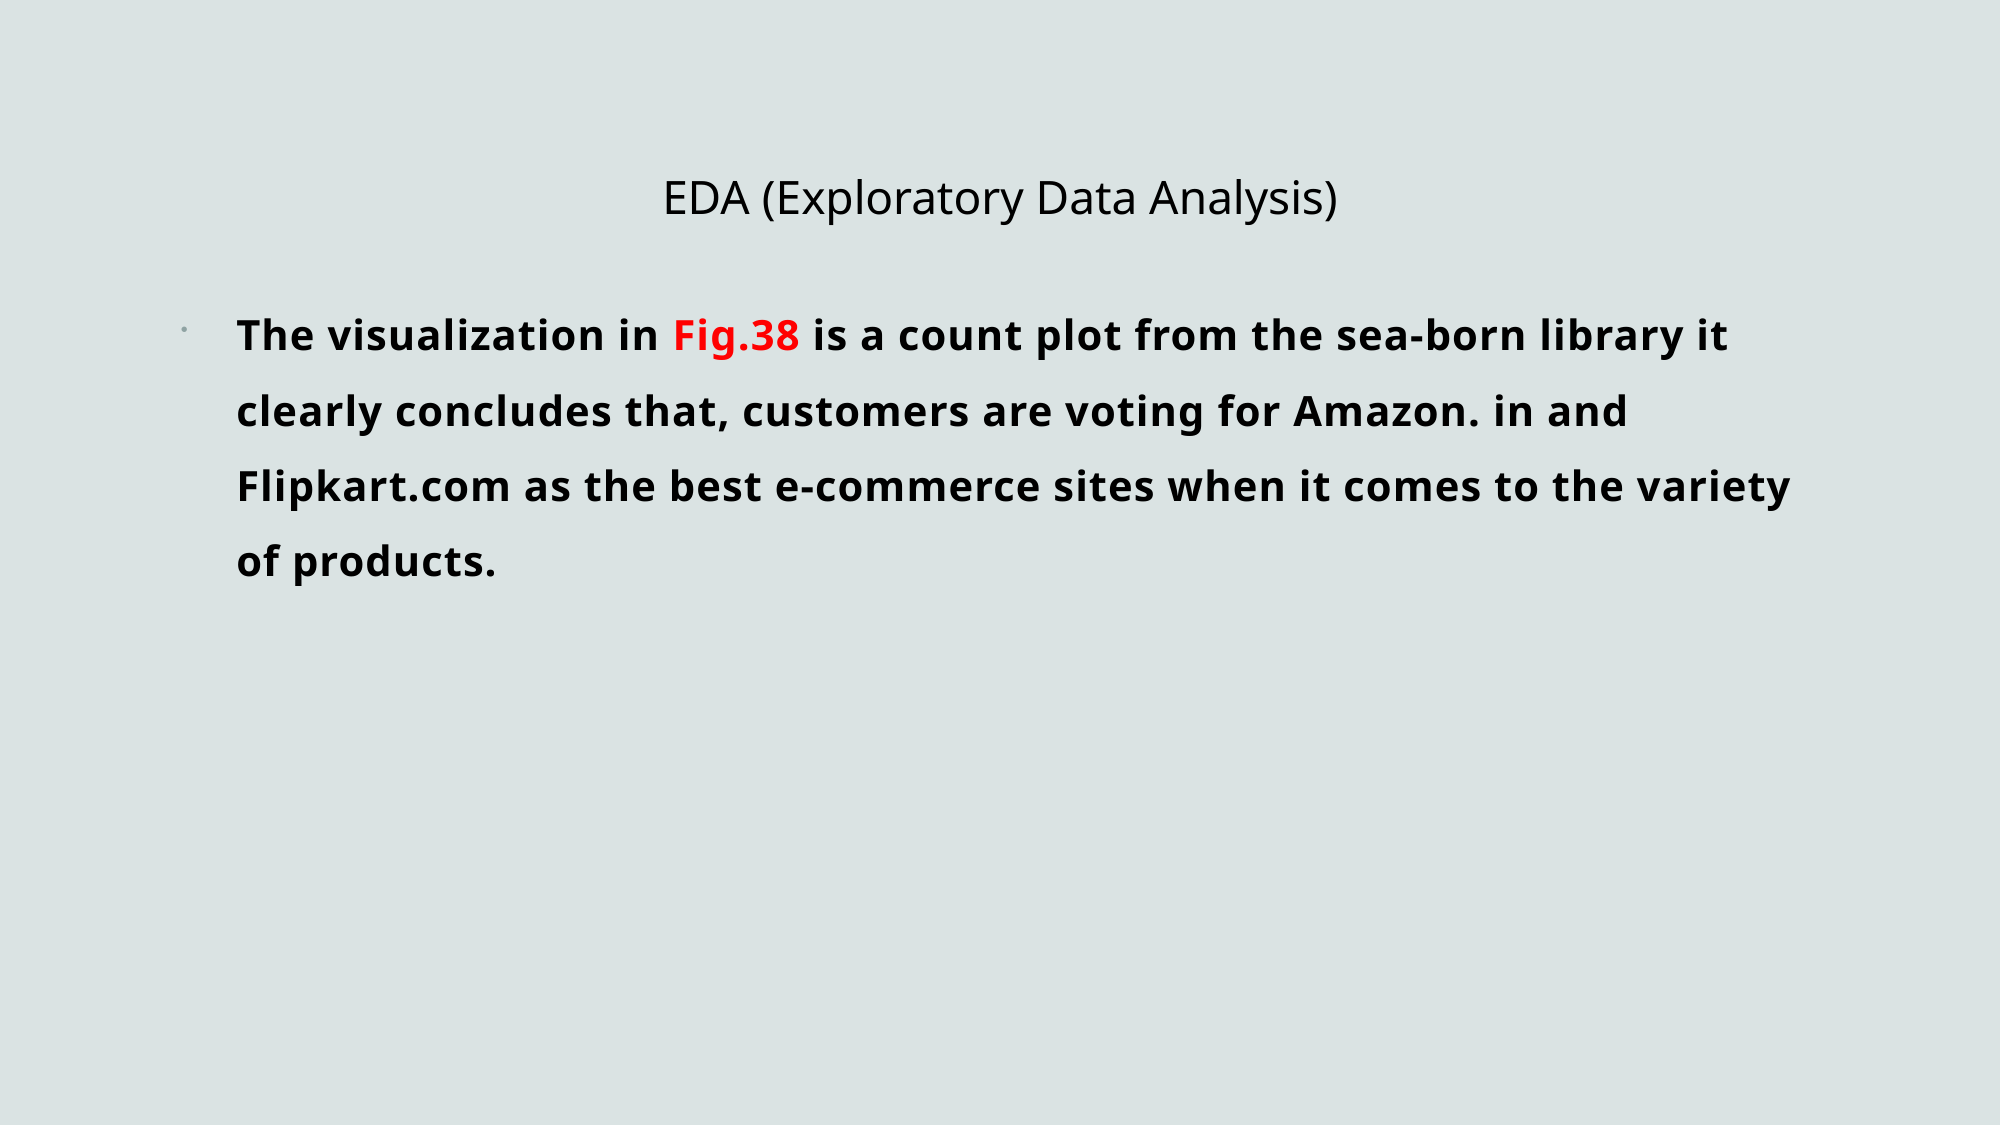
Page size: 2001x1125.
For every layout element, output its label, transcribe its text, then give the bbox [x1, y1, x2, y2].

list The visualization in Fig.38 is a count plot from the sea-born library it clearly concludes that, customers are voting for Amazon. in and Flipkart.com as the best e-commerce sites when it comes to the variety of products. [162, 276, 1838, 940]
title EDA (Exploratory Data Analysis) [162, 48, 1838, 231]
